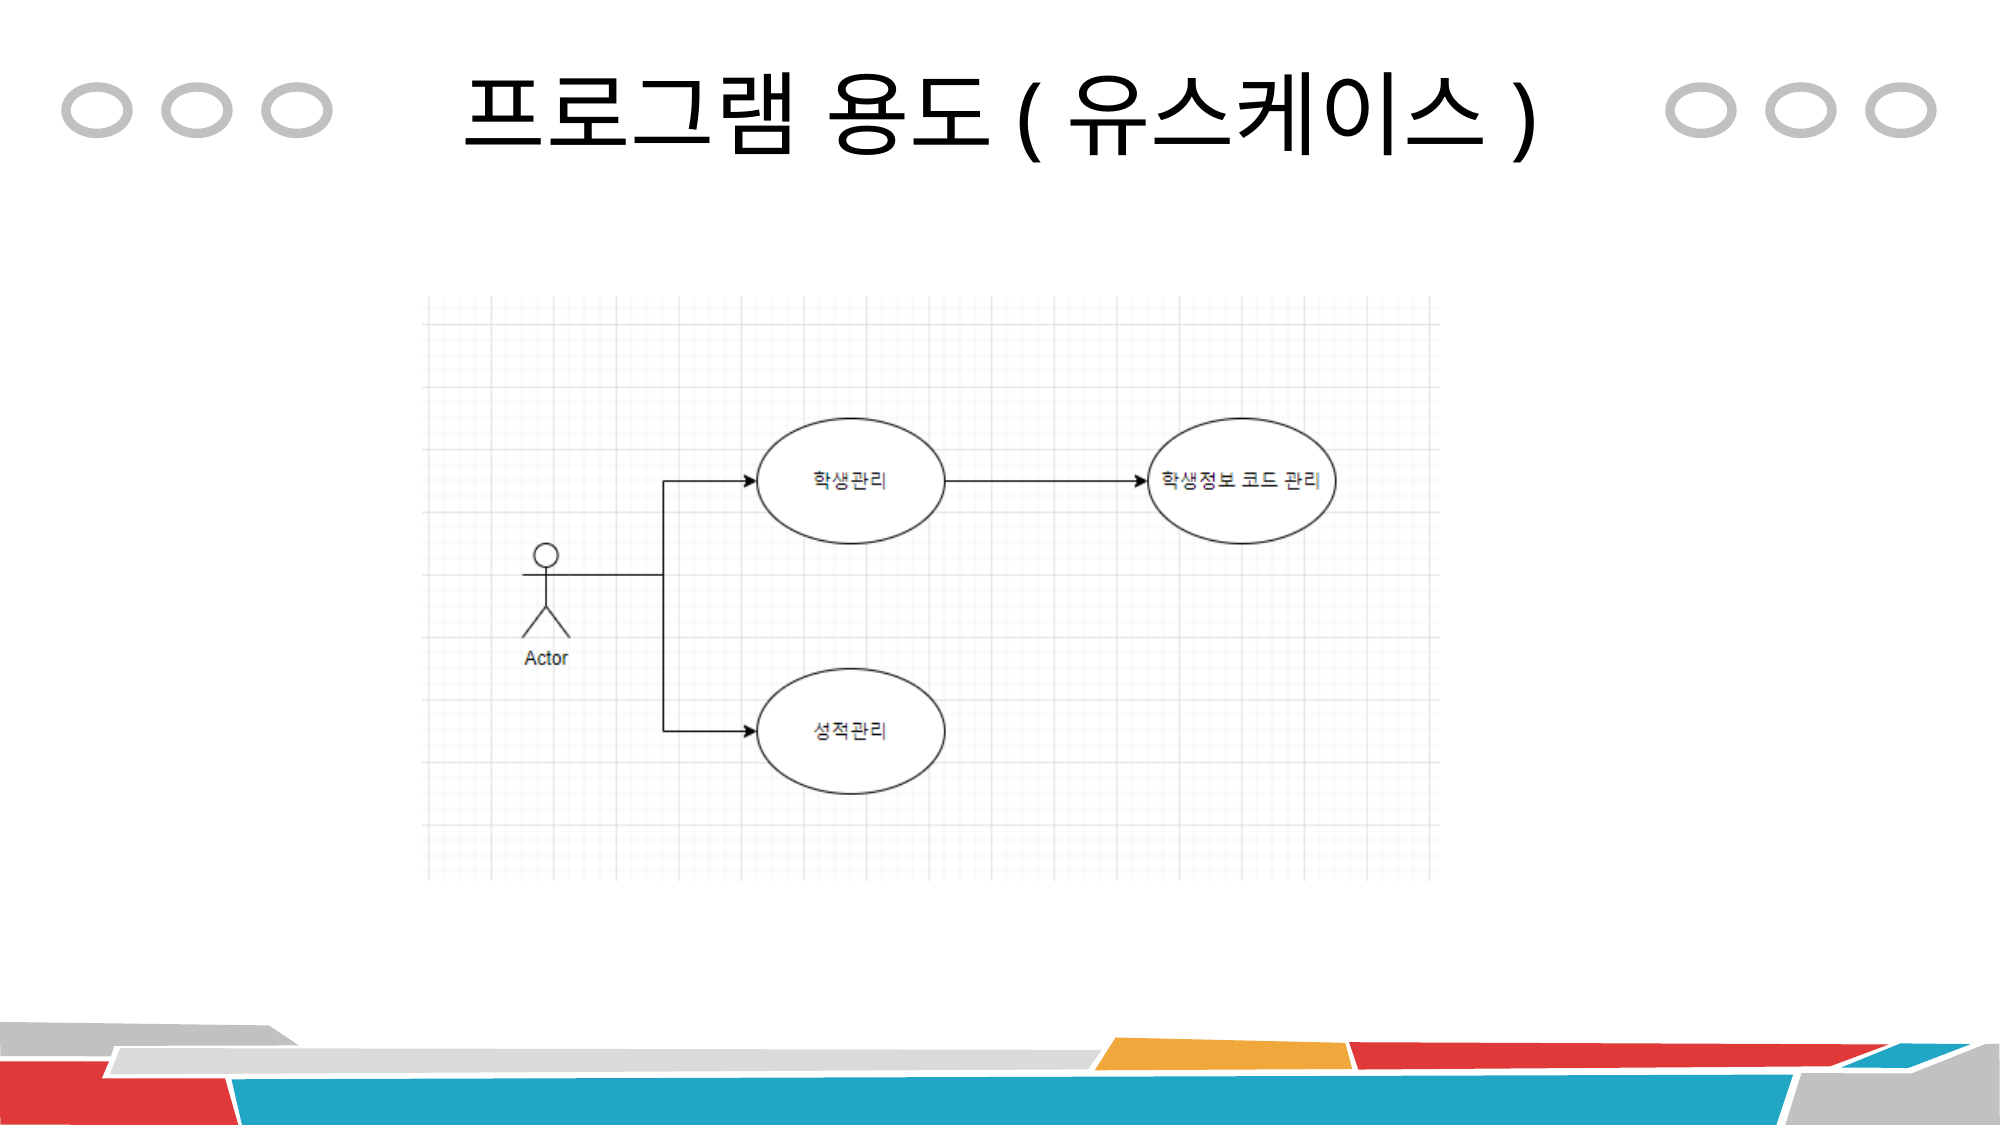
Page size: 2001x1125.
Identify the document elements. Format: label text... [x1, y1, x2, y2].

picture [422, 296, 1440, 882]
title 프로그램 용도(유스케이스) [350, 18, 1650, 206]
